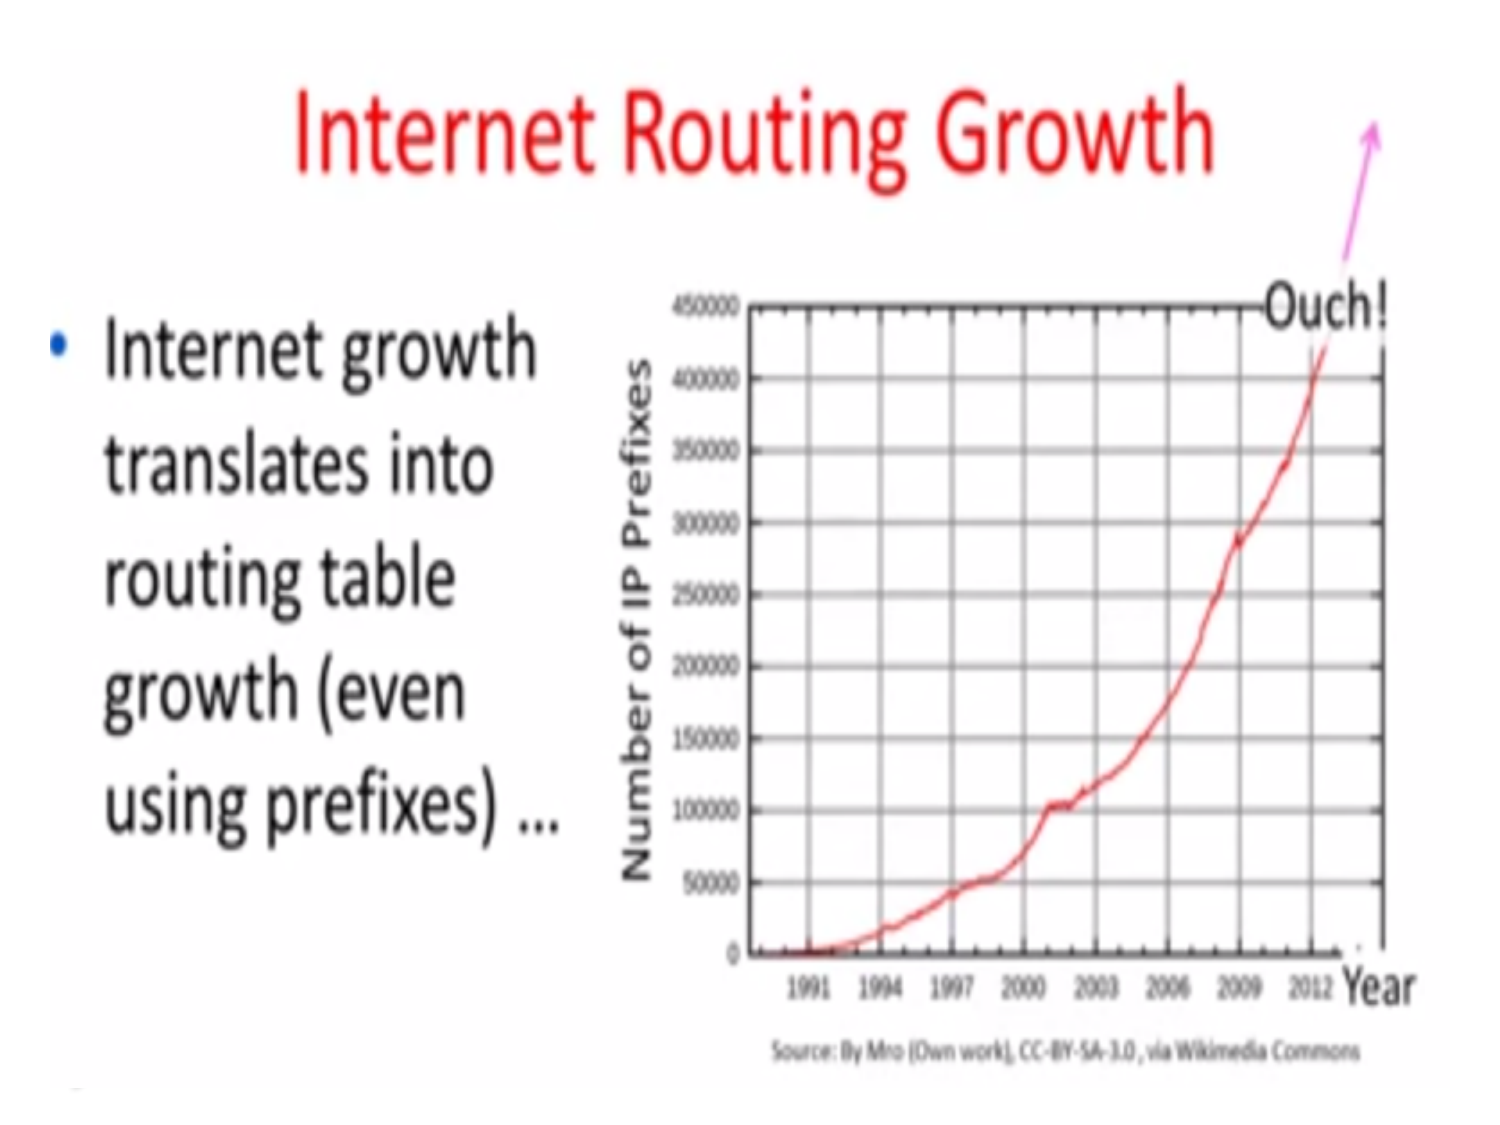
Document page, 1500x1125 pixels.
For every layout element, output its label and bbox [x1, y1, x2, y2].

list [49, 49, 1451, 1088]
